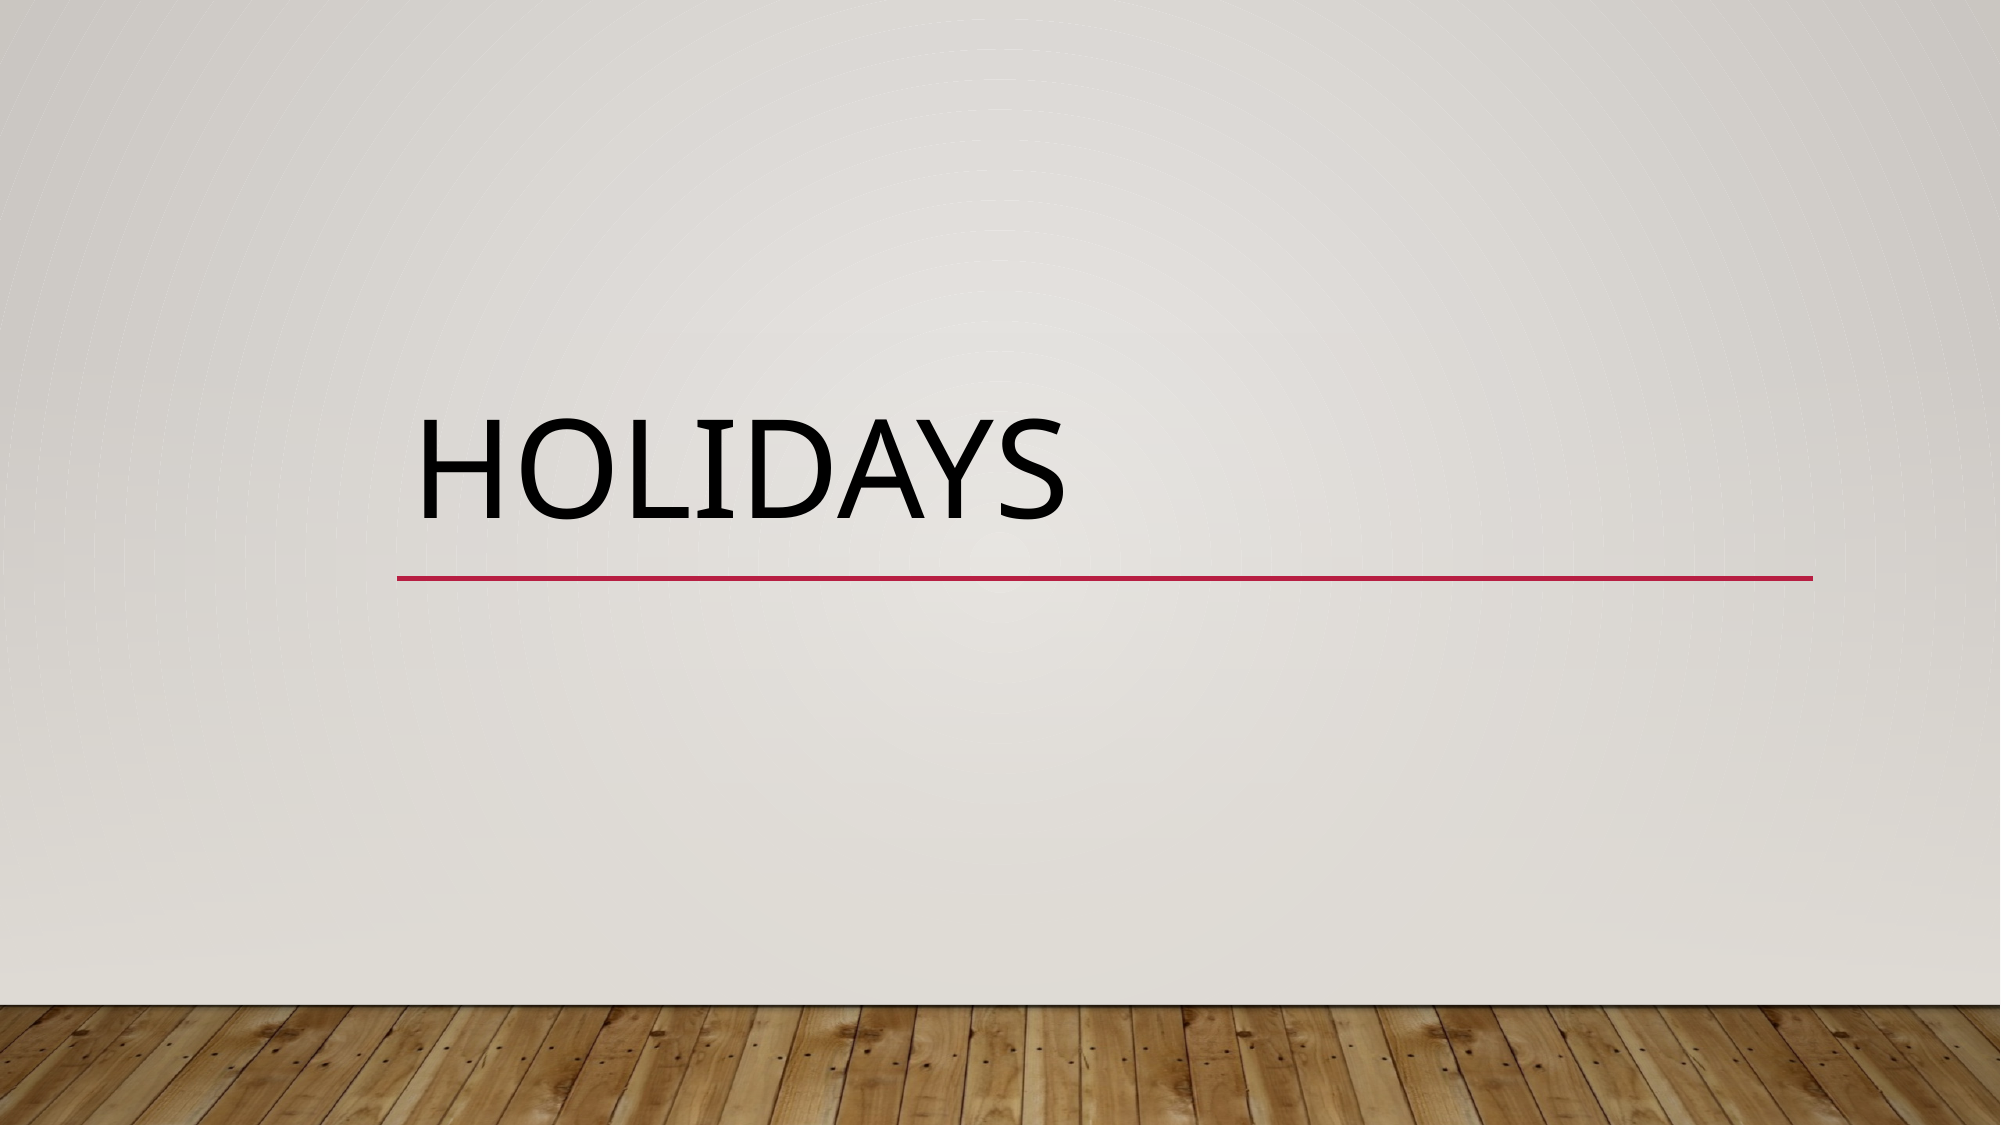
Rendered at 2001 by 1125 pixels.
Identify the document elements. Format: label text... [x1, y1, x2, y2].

picture [0, 1005, 2000, 1125]
title Holidays [396, 131, 1814, 549]
